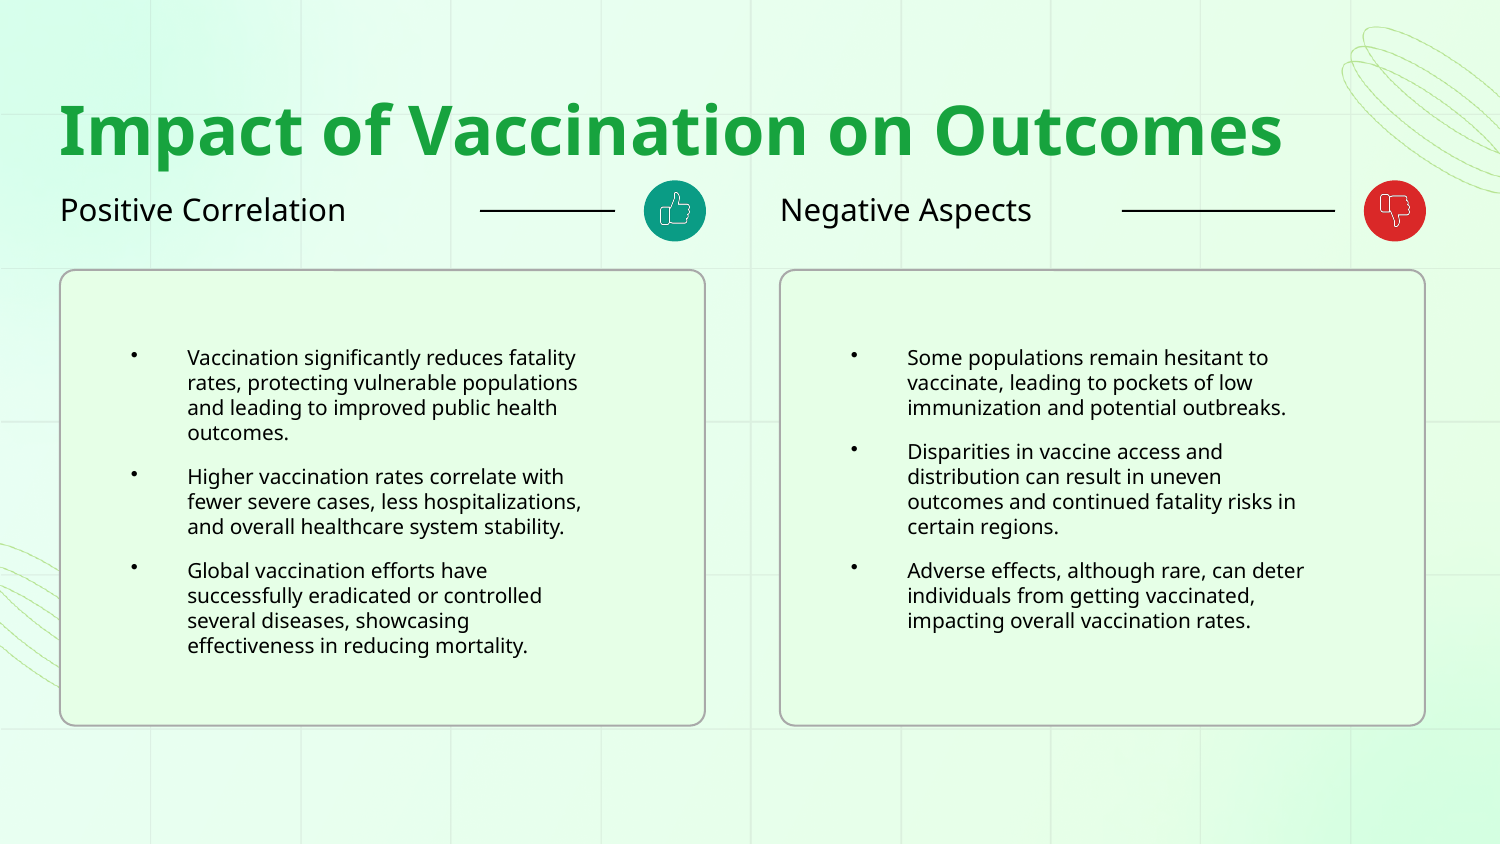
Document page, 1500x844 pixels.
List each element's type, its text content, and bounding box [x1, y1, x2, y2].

text_box Negative Aspects [765, 168, 1122, 249]
text_box [59, 269, 705, 726]
text_box [644, 181, 705, 241]
text_box [1364, 181, 1425, 241]
text_box Vaccination significantly reduces fatality rates, protecting vulnerable populations and leading to improved public health outcomes. Higher vaccination rates correlate with fewer severe cases, less hospitalizations, and overall healthcare system stability. Global vaccination efforts have successfully eradicated or controlled several diseases, showcasing effectiveness in reducing mortality. [59, 337, 615, 638]
text_box Impact of Vaccination on Outcomes [44, 109, 1395, 155]
text_box Positive Correlation [44, 168, 480, 249]
text_box Some populations remain hesitant to vaccinate, leading to pockets of low immunization and potential outbreaks. Disparities in vaccine access and distribution can result in uneven outcomes and continued fatality risks in certain regions. Adverse effects, although rare, can deter individuals from getting vaccinated, impacting overall vaccination rates. [779, 337, 1335, 638]
picture [0, 0, 1500, 844]
text_box [779, 269, 1425, 726]
